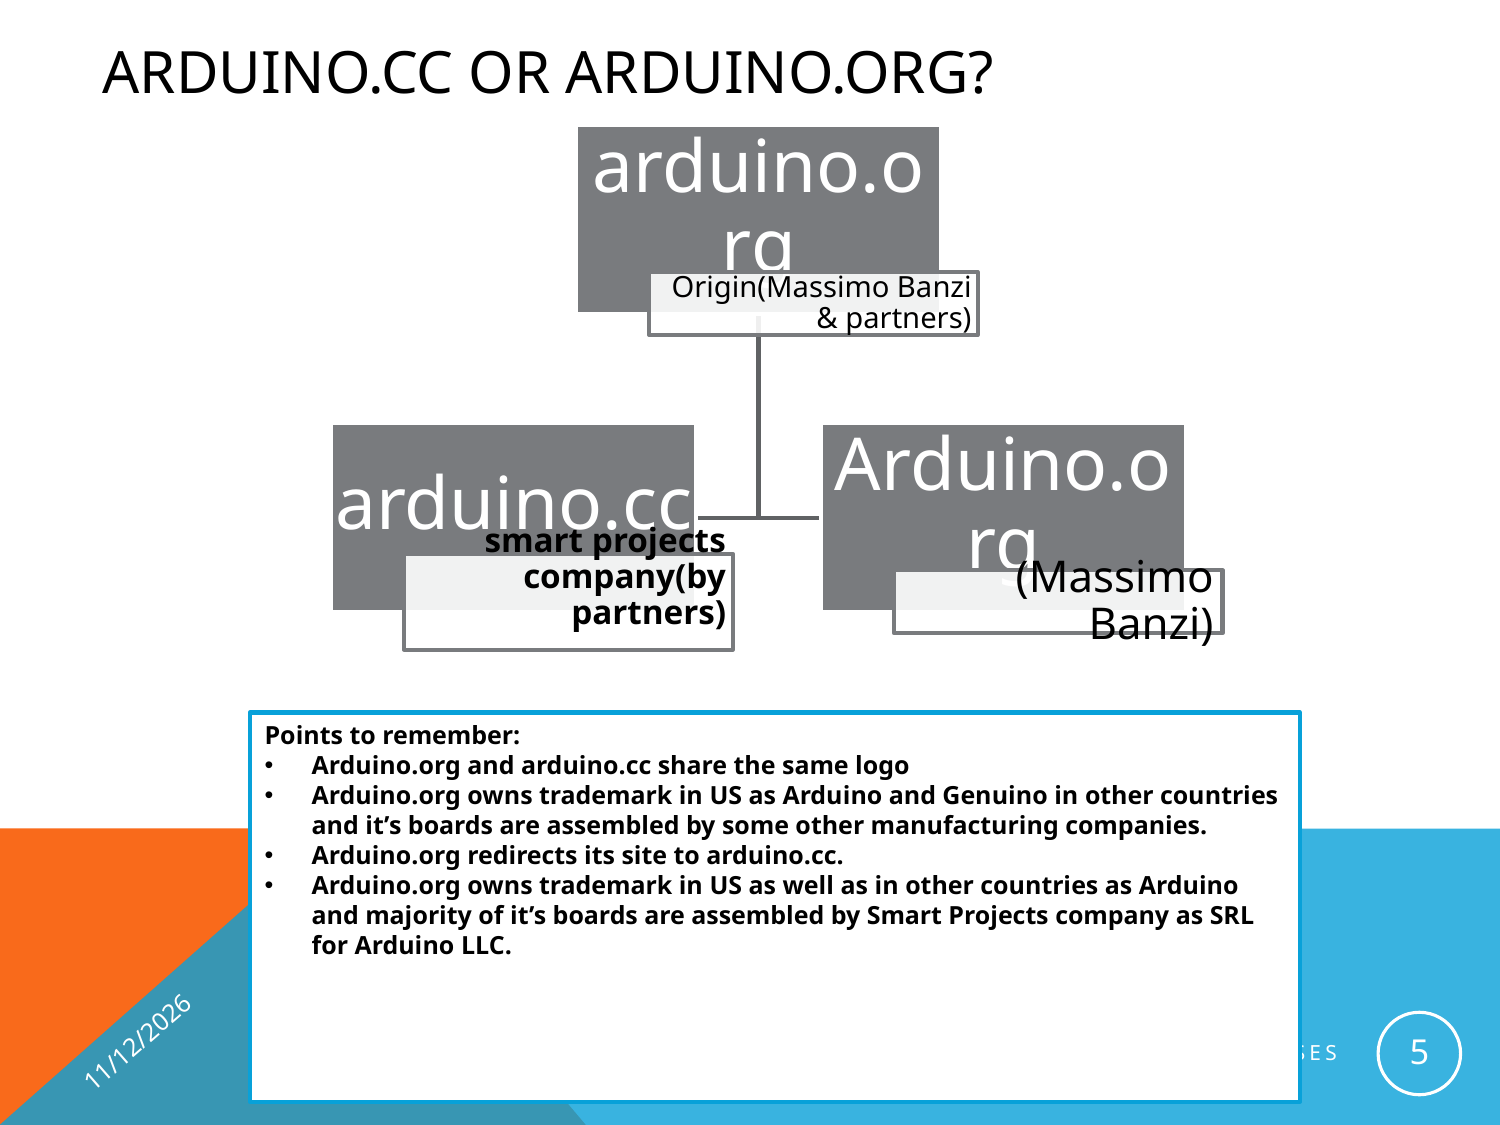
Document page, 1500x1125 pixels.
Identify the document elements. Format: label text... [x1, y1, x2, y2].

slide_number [65, 849, 357, 1109]
slide_number 5 [1376, 1010, 1463, 1097]
title Arduino.cc or arduino.org? [87, 24, 1322, 115]
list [207, 124, 1346, 650]
text_box Points to remember: Arduino.org and arduino.cc share the same logo Arduino.org owns trademark in US as Arduino and Genuino in other countries and it’s boards are assembled by some other manufacturing companies. Arduino.org redirects its site to arduino.cc. Arduino.org owns trademark in US as well as in other countries as Arduino and majority of it’s boards are assembled by Smart Projects company as SRL for Arduino LLC. [248, 710, 1302, 1104]
footer Smart Glasses [577, 1031, 1352, 1076]
